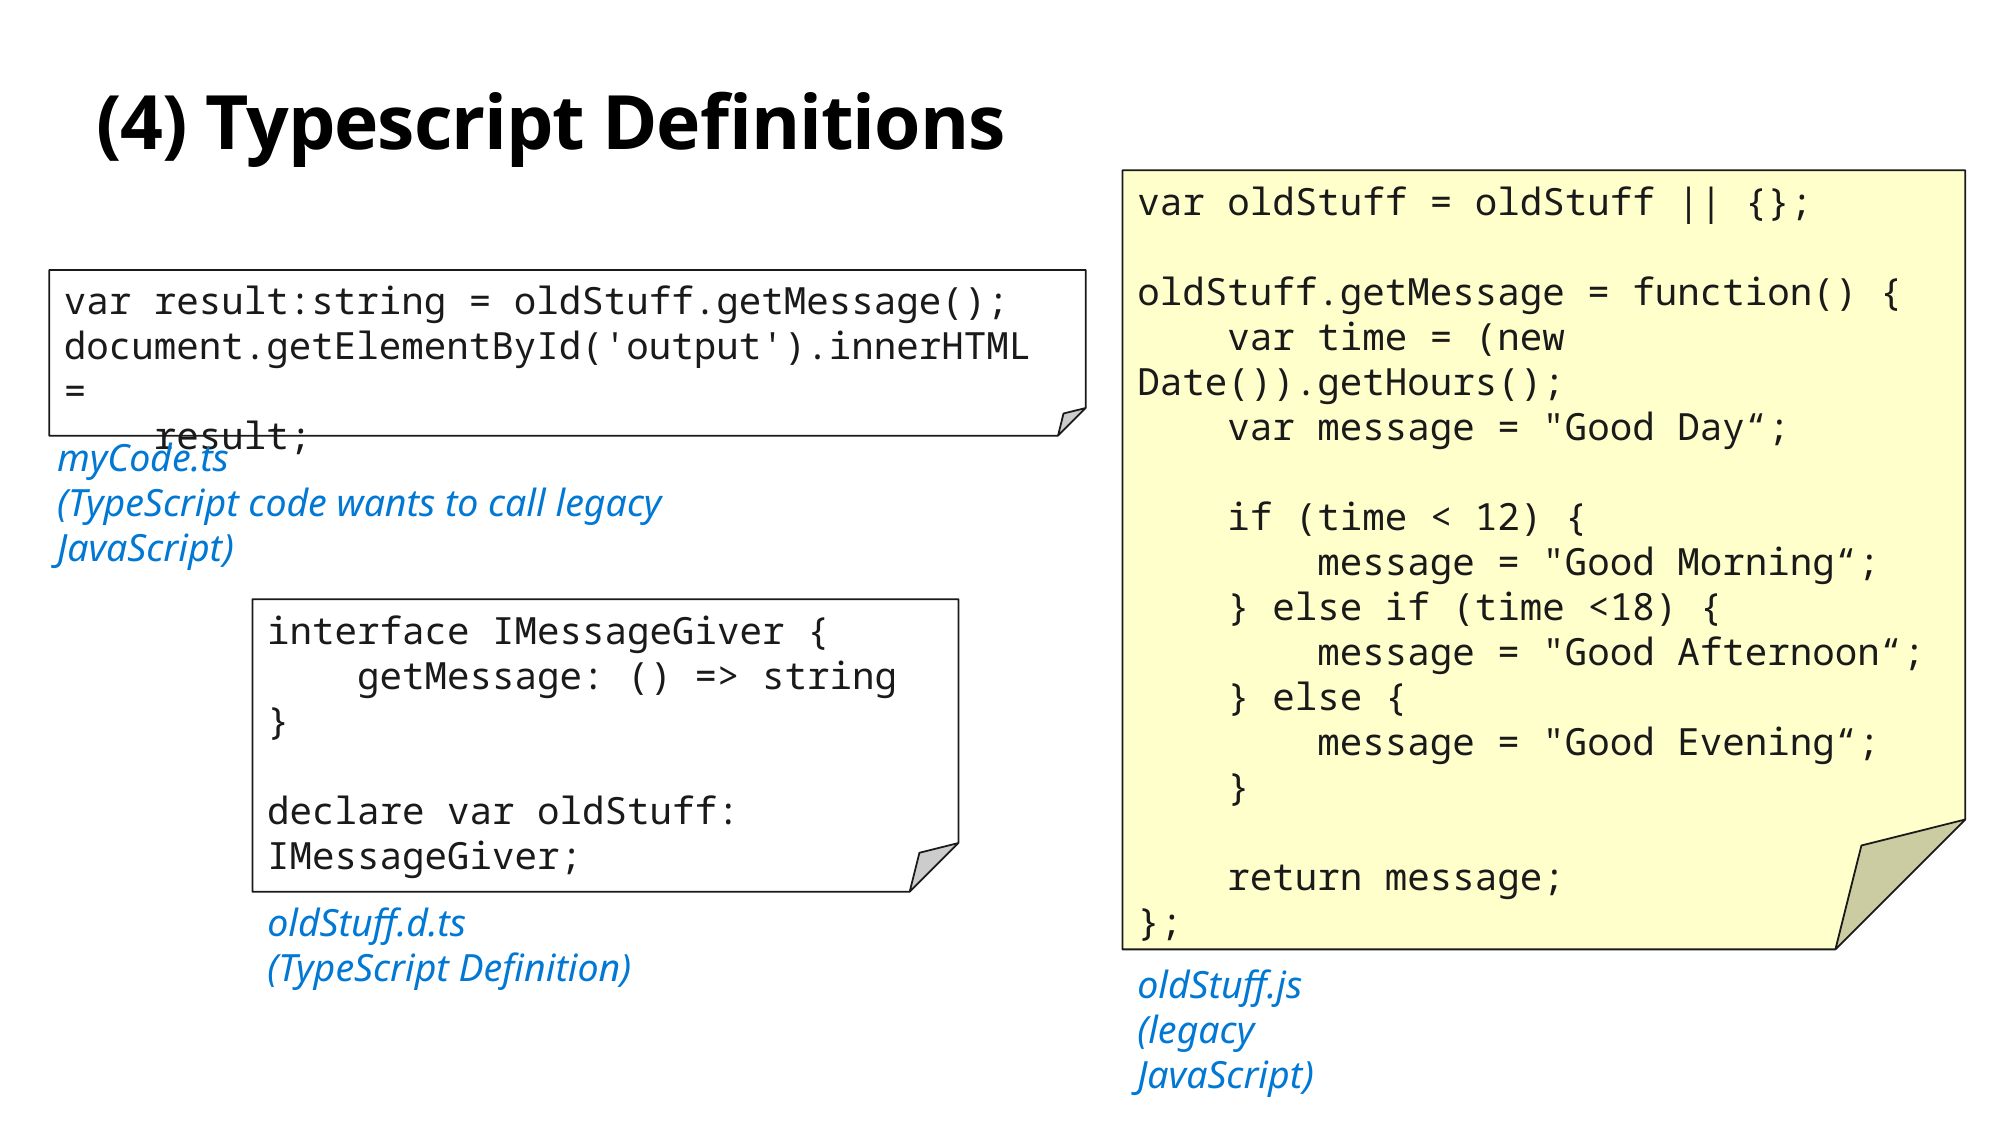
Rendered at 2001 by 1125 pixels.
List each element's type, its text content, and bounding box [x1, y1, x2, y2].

text_box var result:string = oldStuff.getMessage(); document.getElementById('output').innerHTML = result; [48, 269, 1087, 437]
text_box oldStuff.js (legacy JavaScript) [1122, 953, 1443, 1104]
text_box oldStuff.d.ts (TypeScript Definition) [252, 891, 676, 997]
title (4) Typescript Definitions [96, 75, 1904, 166]
text_box var oldStuff = oldStuff || {}; oldStuff.getMessage = function() { var time = (new Date()).getHours(); var message = "Good Day“; if (time < 12) { message = "Good Morning“; } else if (time <18) { message = "Good Afternoon“; } else { message = "Good Evening“; } return message; }; [1121, 169, 1967, 951]
text_box interface IMessageGiver { getMessage: () => string } declare var oldStuff: IMessageGiver; [251, 598, 960, 893]
text_box myCode.ts (TypeScript code wants to call legacy JavaScript) [42, 426, 837, 576]
